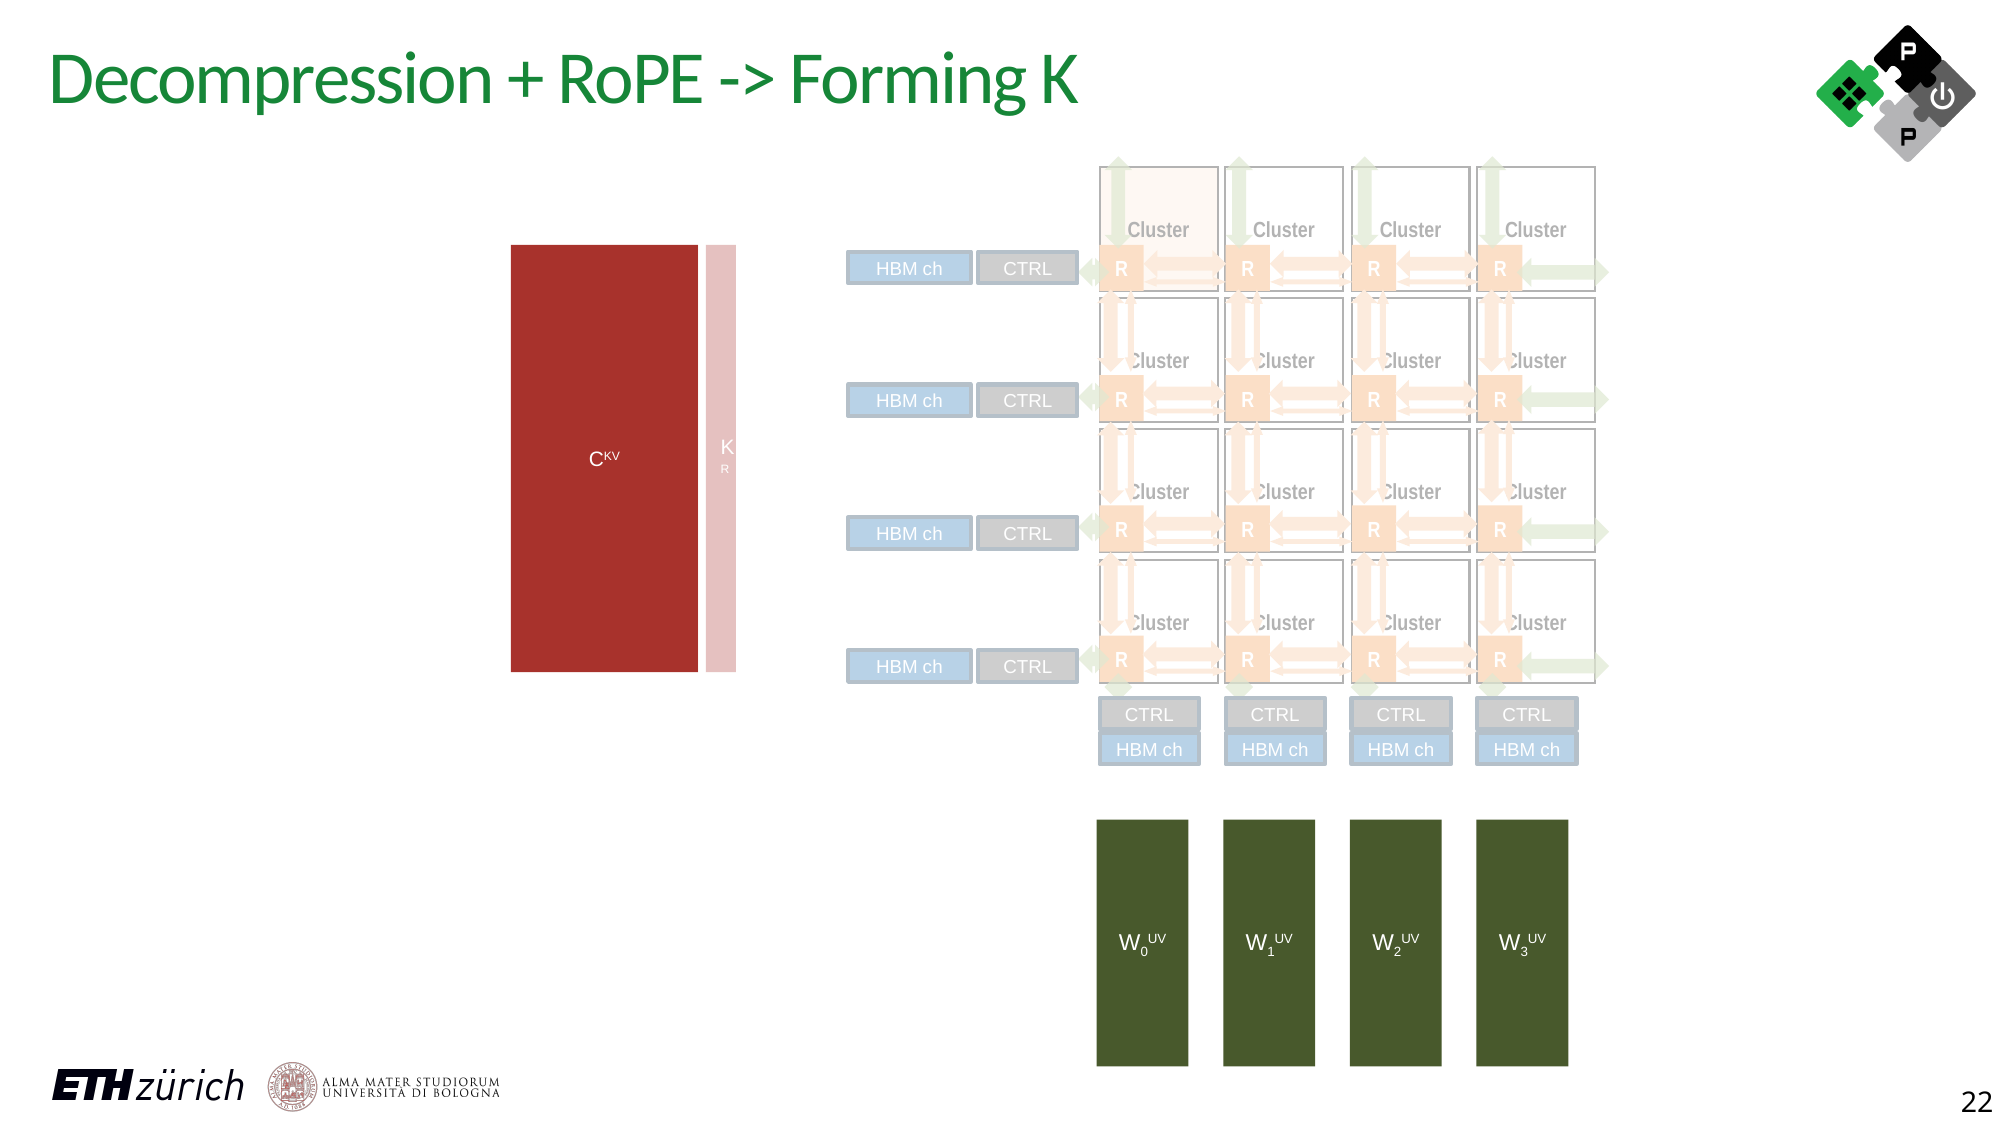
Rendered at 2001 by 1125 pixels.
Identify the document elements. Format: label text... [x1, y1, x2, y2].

text_box W3UV [1474, 818, 1570, 1069]
text_box Decompression + RoPE -> Forming K [49, 27, 1959, 130]
picture [1815, 24, 1977, 163]
text_box [696, 151, 1639, 791]
picture [266, 1062, 319, 1113]
text_box W0UV [1095, 818, 1191, 1069]
text_box CKV [509, 243, 696, 674]
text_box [847, 155, 1610, 765]
picture [51, 1069, 244, 1101]
picture [322, 1074, 500, 1097]
text_box W1UV [1221, 818, 1317, 1069]
text_box W2UV [1348, 818, 1444, 1069]
slide_number 22 [1870, 1079, 2000, 1125]
